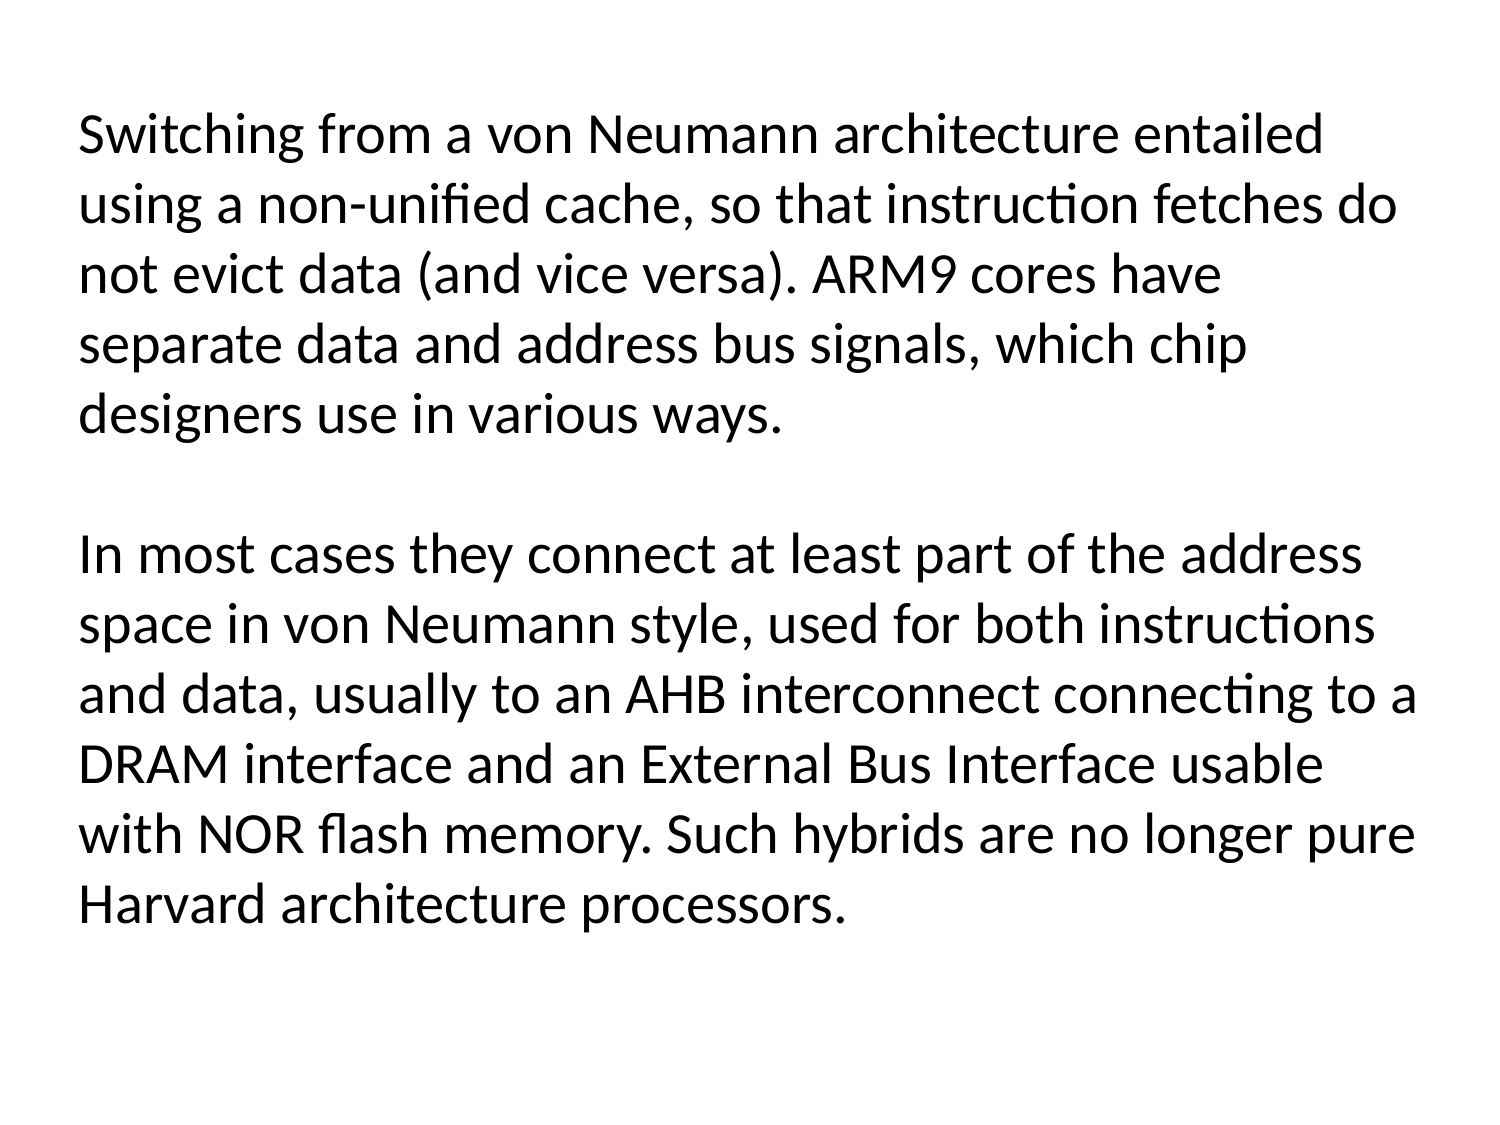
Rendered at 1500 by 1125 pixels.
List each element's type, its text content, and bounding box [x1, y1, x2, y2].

text_box Switching from a von Neumann architecture entailed using a non-unified cache, so that instruction fetches do not evict data (and vice versa). ARM9 cores have separate data and address bus signals, which chip designers use in various ways. In most cases they connect at least part of the address space in von Neumann style, used for both instructions and data, usually to an AHB interconnect connecting to a DRAM interface and an External Bus Interface usable with NOR flash memory. Such hybrids are no longer pure Harvard architecture processors. [64, 88, 1436, 943]
